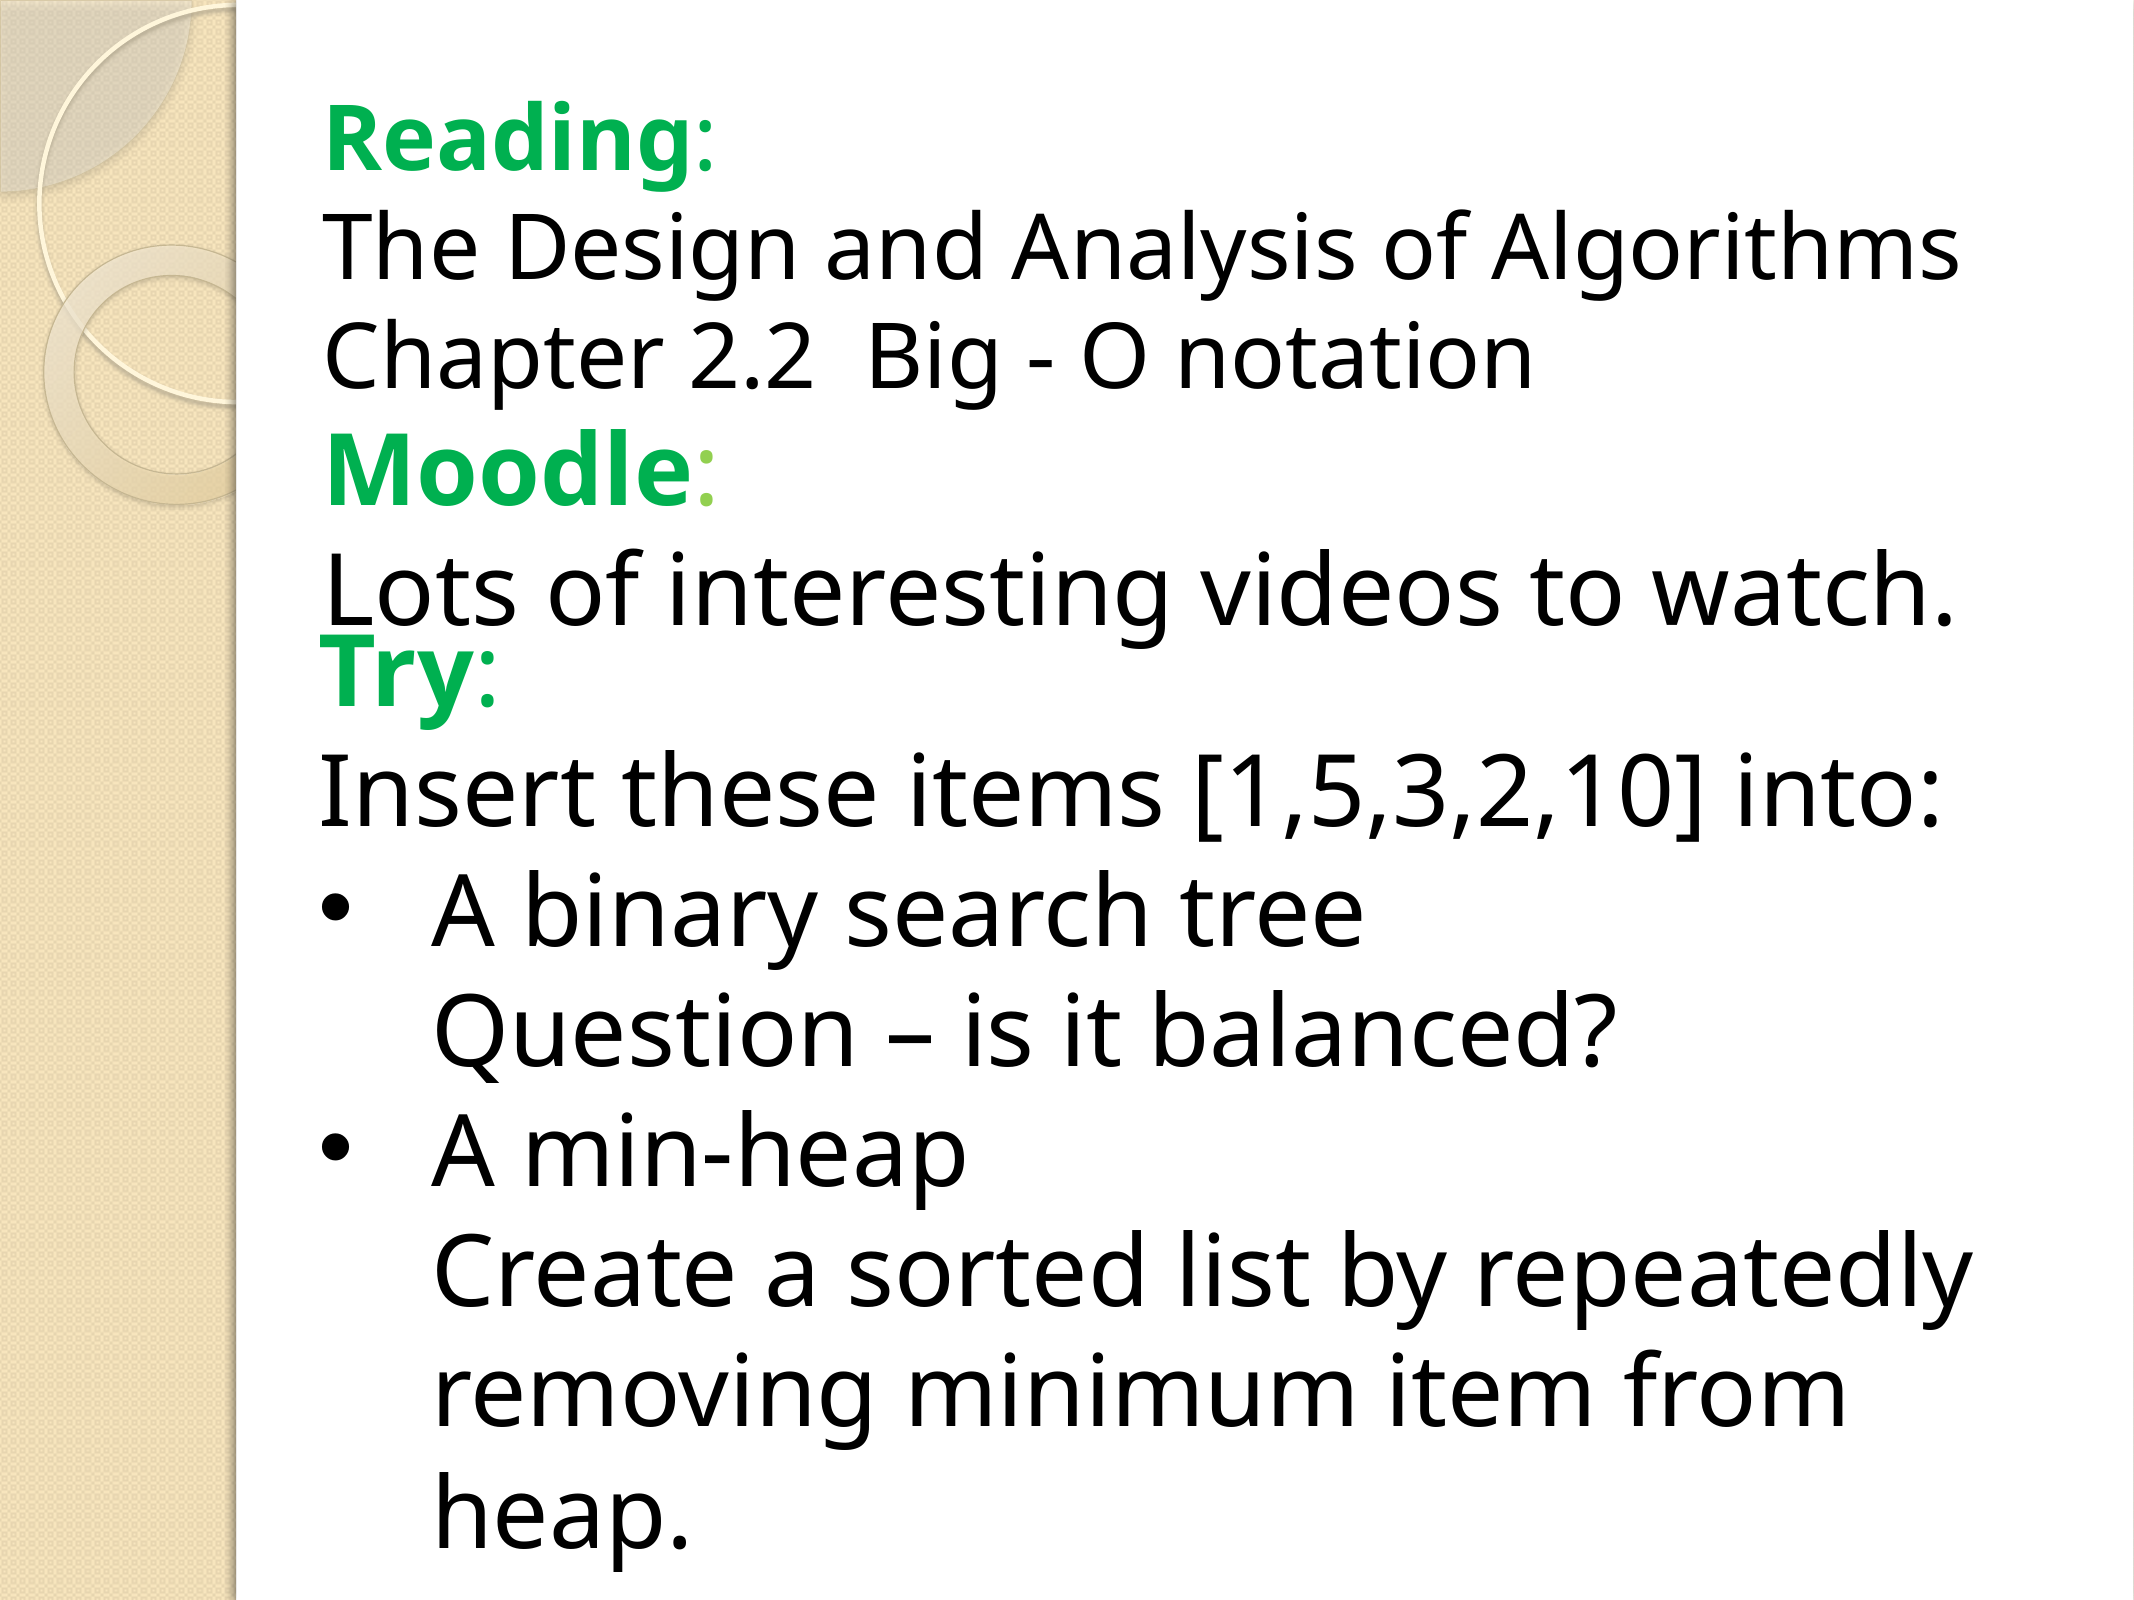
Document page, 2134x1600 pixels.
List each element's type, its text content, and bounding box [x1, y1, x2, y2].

text_box Moodle: Lots of interesting videos to watch. [322, 628, 2134, 818]
title Reading: The Design and Analysis of Algorithms Chapter 2.2 Big - O notation [322, 79, 1978, 446]
text_box Try: Insert these items [1,5,3,2,10] into: A binary search tree Question – is it balanced? A min-heap Create a sorted list by repeatedly removing minimum item from heap. [318, 1142, 2134, 1498]
